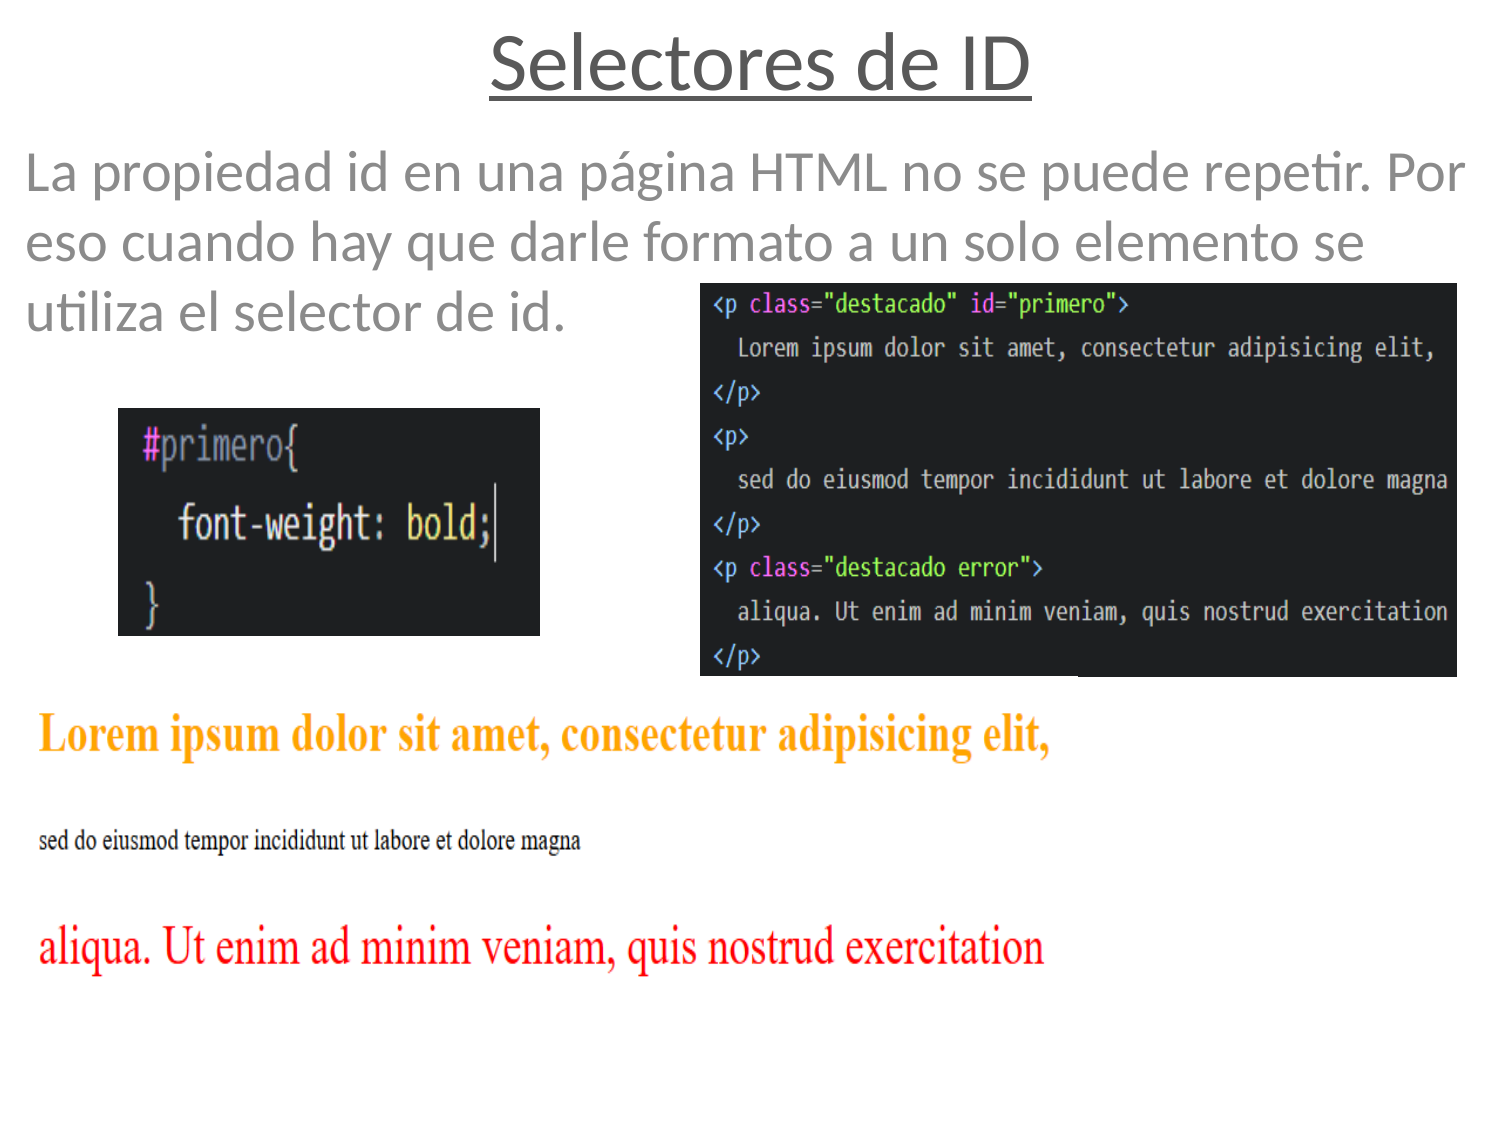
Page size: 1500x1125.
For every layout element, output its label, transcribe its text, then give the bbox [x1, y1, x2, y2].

text_box Selectores de ID La propiedad id en una página HTML no se puede repetir. Por eso cuando hay que darle formato a un solo elemento se utiliza el selector de id. [10, 0, 1500, 351]
picture [118, 408, 540, 637]
picture [30, 283, 1457, 1047]
